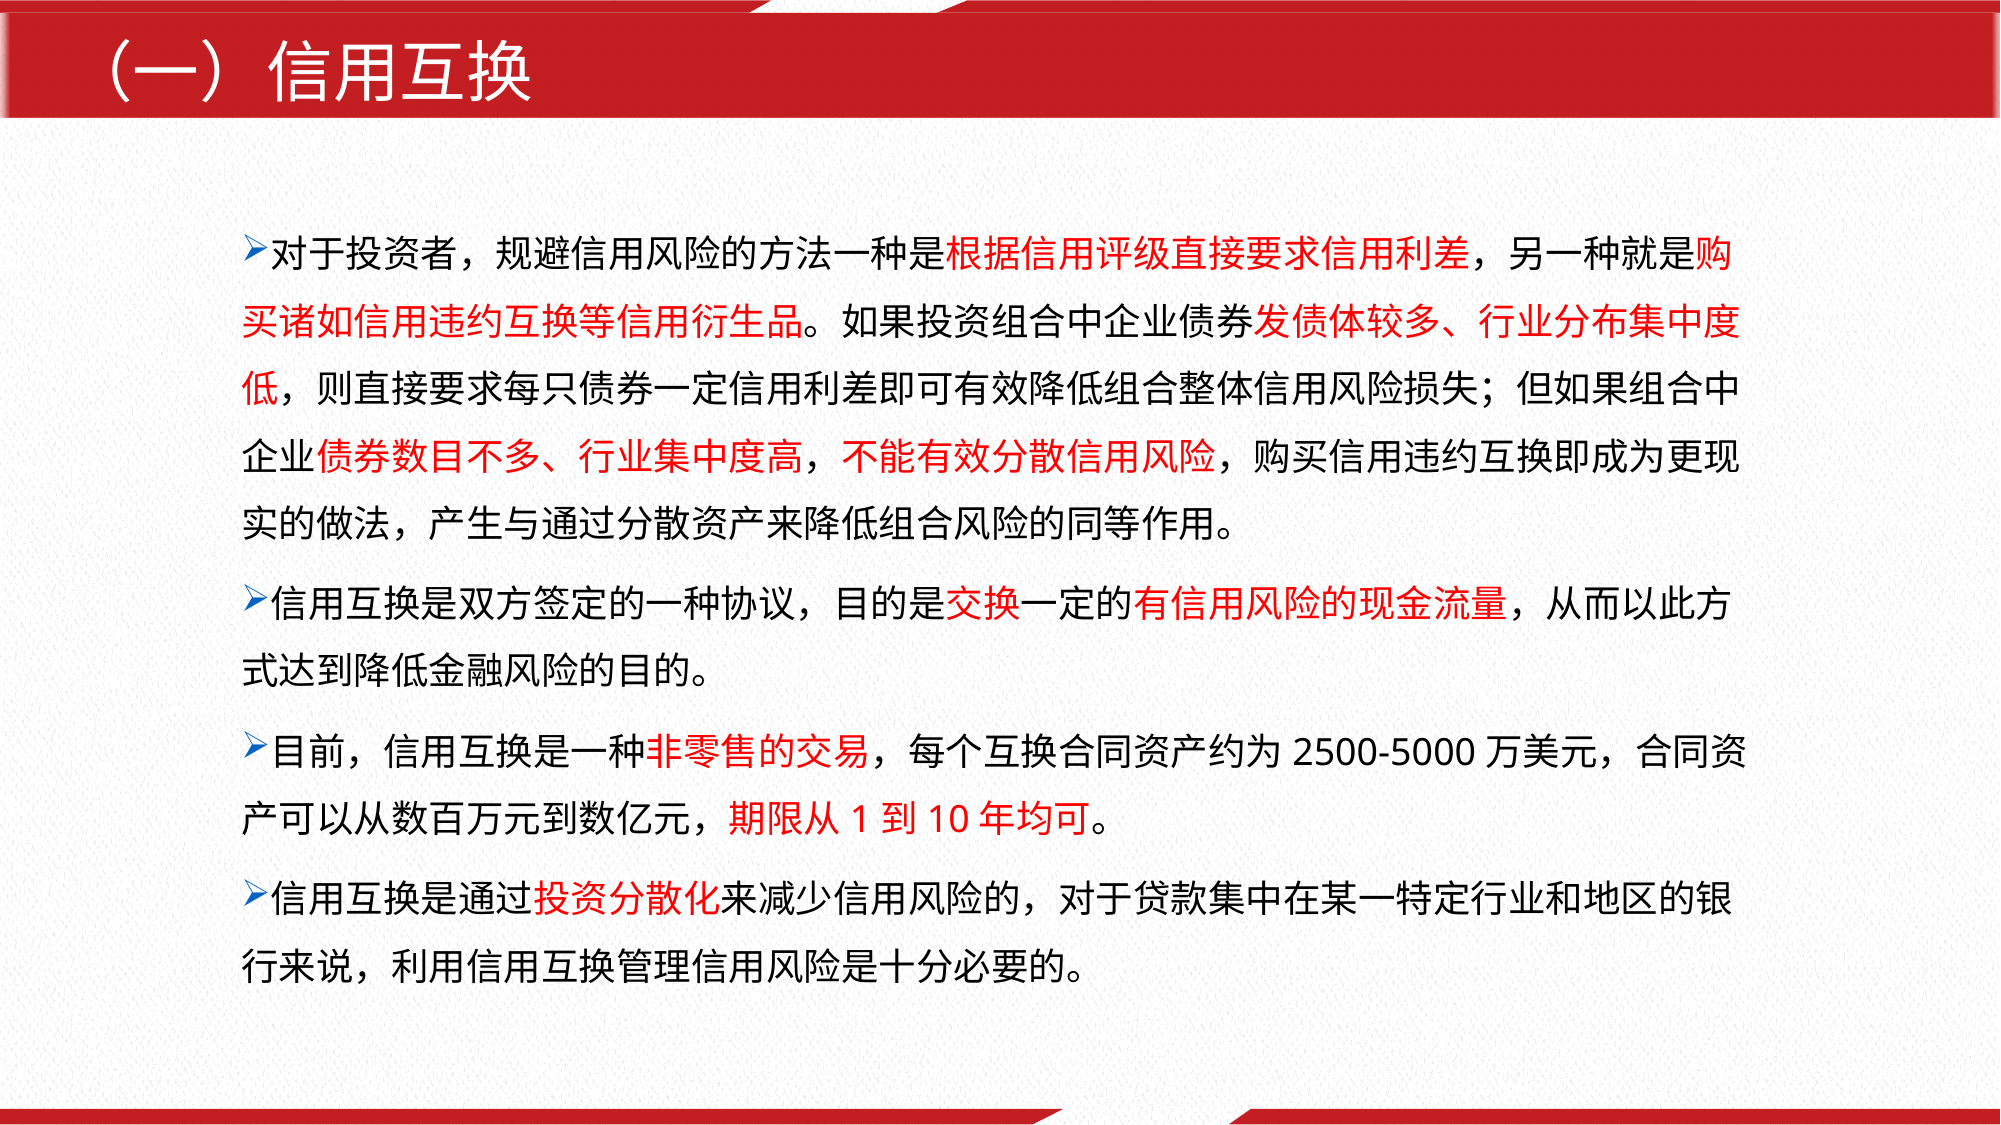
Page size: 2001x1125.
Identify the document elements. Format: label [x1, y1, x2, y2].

text_box [0, 118, 2000, 1125]
text_box [0, 0, 2000, 12]
picture [0, 12, 2000, 118]
